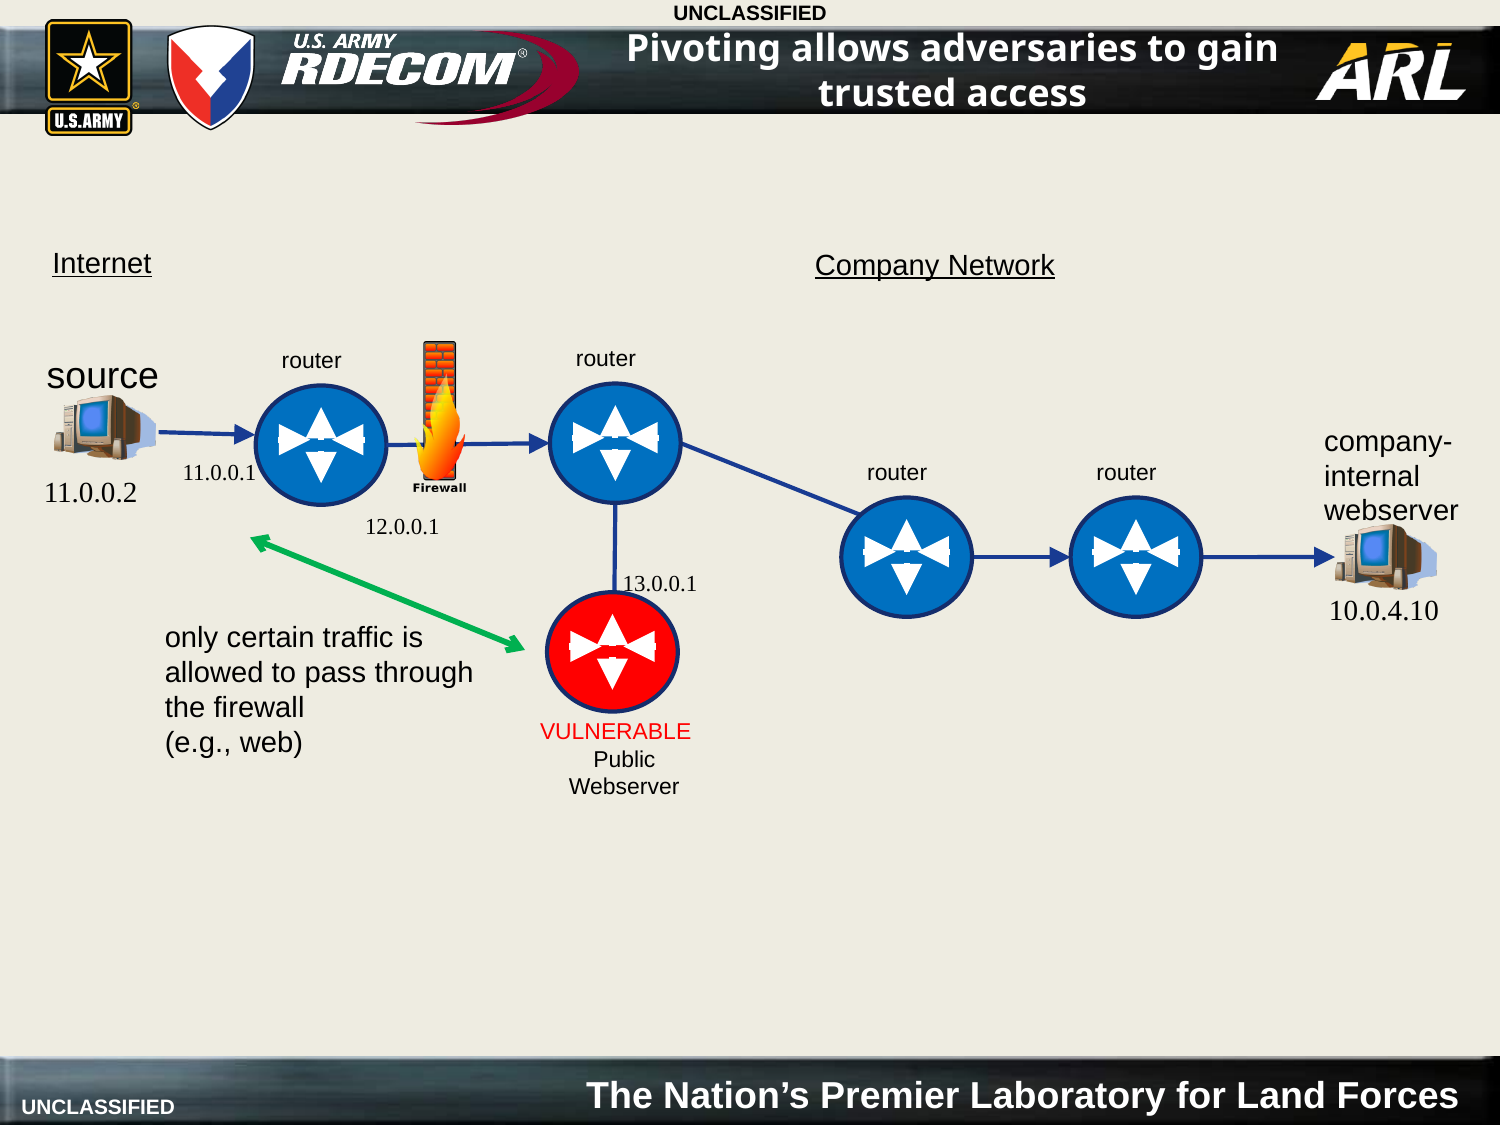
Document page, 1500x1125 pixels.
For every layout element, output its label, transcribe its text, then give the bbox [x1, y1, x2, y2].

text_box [517, 442, 544, 446]
text_box Internet [37, 237, 213, 288]
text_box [524, 591, 724, 781]
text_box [255, 337, 387, 506]
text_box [680, 442, 861, 516]
text_box only certain traffic is allowed to pass through the firewall (e.g., web) [150, 610, 500, 766]
text_box 13.0.0.1 [620, 561, 778, 605]
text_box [249, 537, 526, 651]
text_box 12.0.0.1 [349, 503, 521, 535]
picture [0, 19, 579, 136]
text_box 10.0.4.10 [1313, 583, 1484, 635]
title Pivoting allows adversaries to gain trusted access [553, 9, 1353, 135]
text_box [386, 442, 407, 446]
text_box company-internal webserver [1309, 414, 1500, 475]
picture [1334, 524, 1437, 590]
picture [412, 341, 513, 492]
picture [54, 395, 157, 461]
text_box Company Network [799, 239, 1325, 290]
text_box source [31, 343, 192, 404]
picture [1353, 26, 1500, 114]
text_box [158, 431, 256, 436]
picture [0, 1056, 1500, 1125]
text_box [841, 449, 973, 618]
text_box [1070, 449, 1202, 618]
text_box 11.0.0.1 [167, 450, 250, 494]
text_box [549, 335, 681, 504]
text_box 11.0.0.2 [28, 465, 199, 517]
